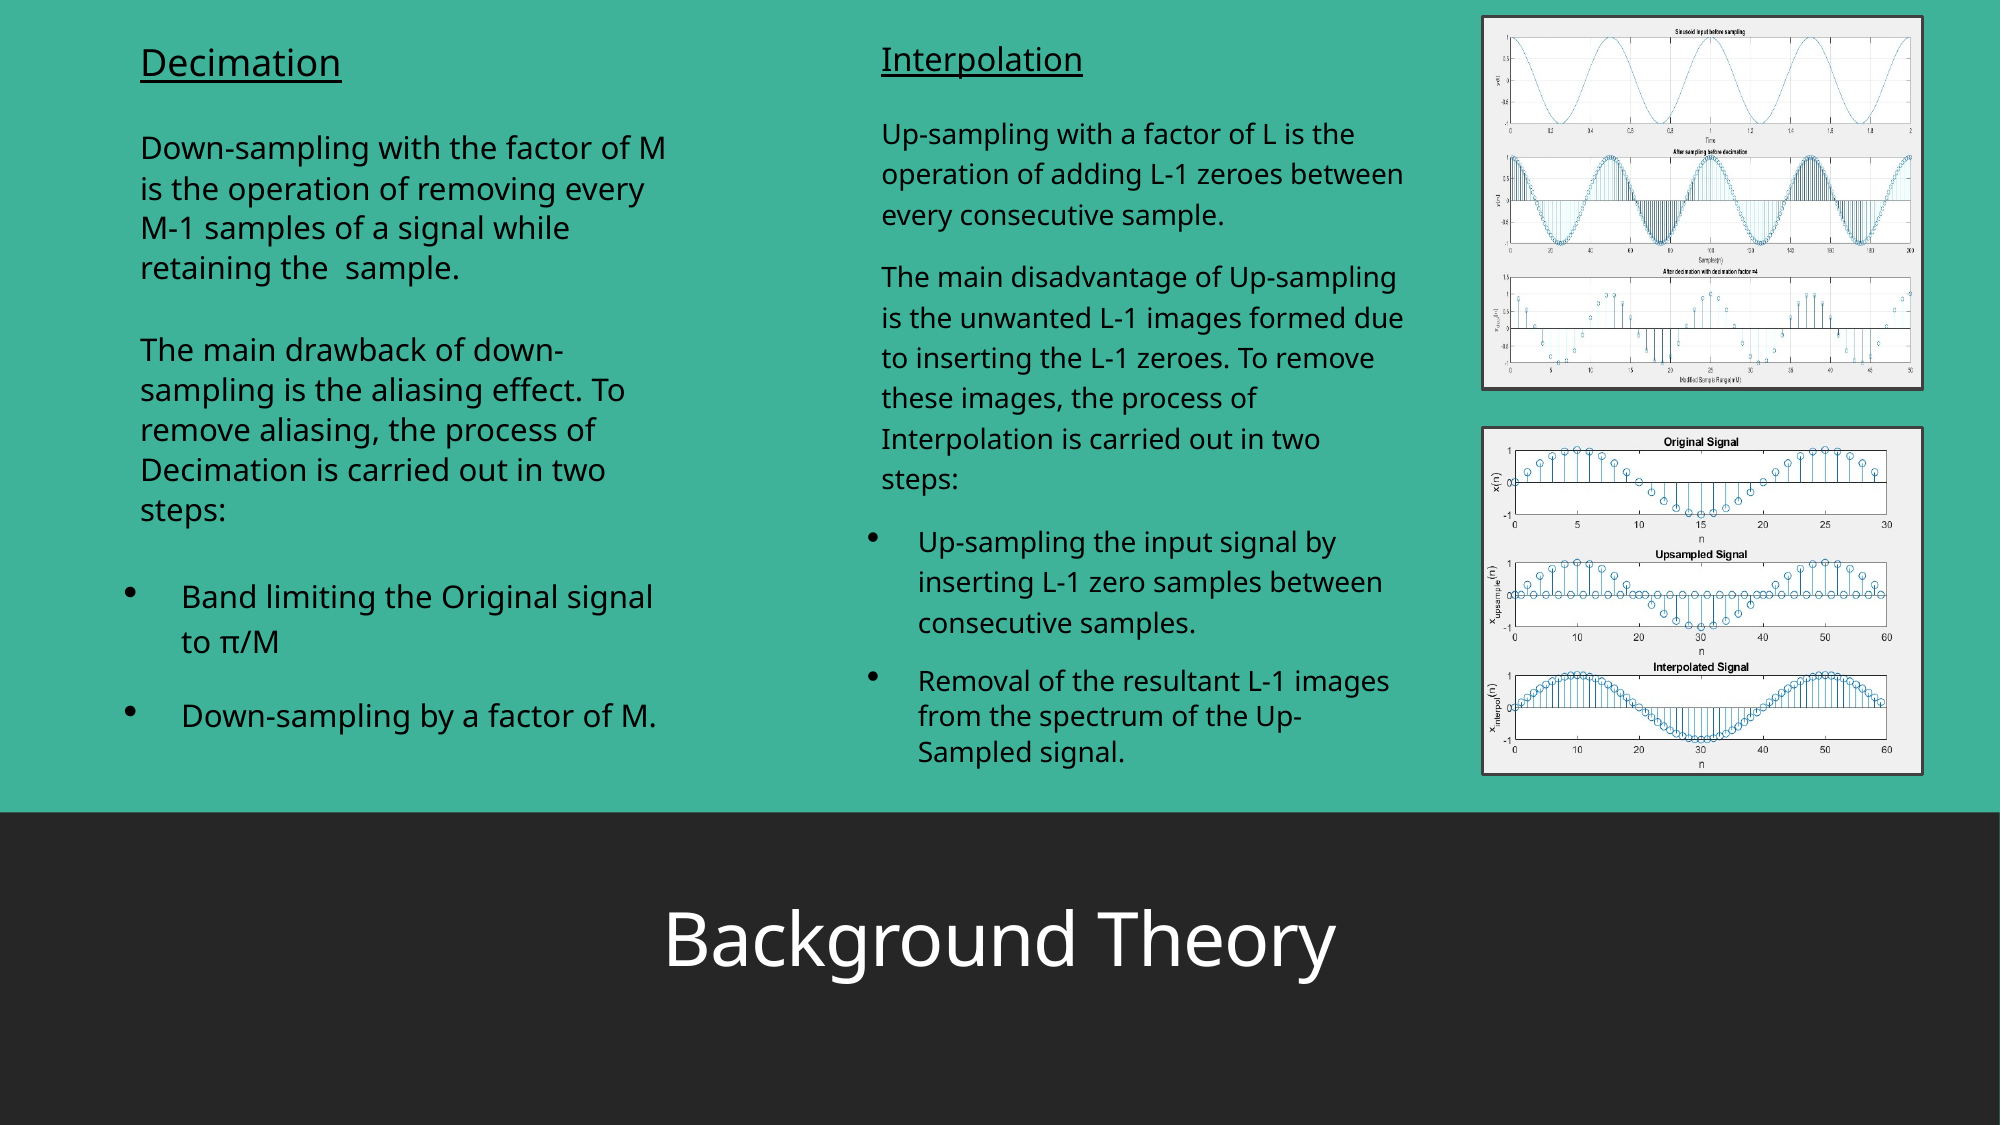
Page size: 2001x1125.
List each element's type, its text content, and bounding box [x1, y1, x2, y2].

picture [1483, 428, 1922, 774]
picture [1483, 17, 1922, 388]
title Background Theory [174, 854, 1825, 1031]
text_box [0, 811, 2000, 1125]
text_box Interpolation Up-sampling with a factor of L is the operation of adding L-1 zeroes between every consecutive sample. The main disadvantage of Up-sampling is the unwanted L-1 images formed due to inserting the L-1 zeroes. To remove these images, the process of Interpolation is carried out in two steps: Up-sampling the input signal by inserting L-1 zero samples between consecutive samples. Removal of the resultant L-1 images from the spectrum of the Up-Sampled signal. [868, 28, 1405, 784]
text_box [0, 0, 2000, 811]
